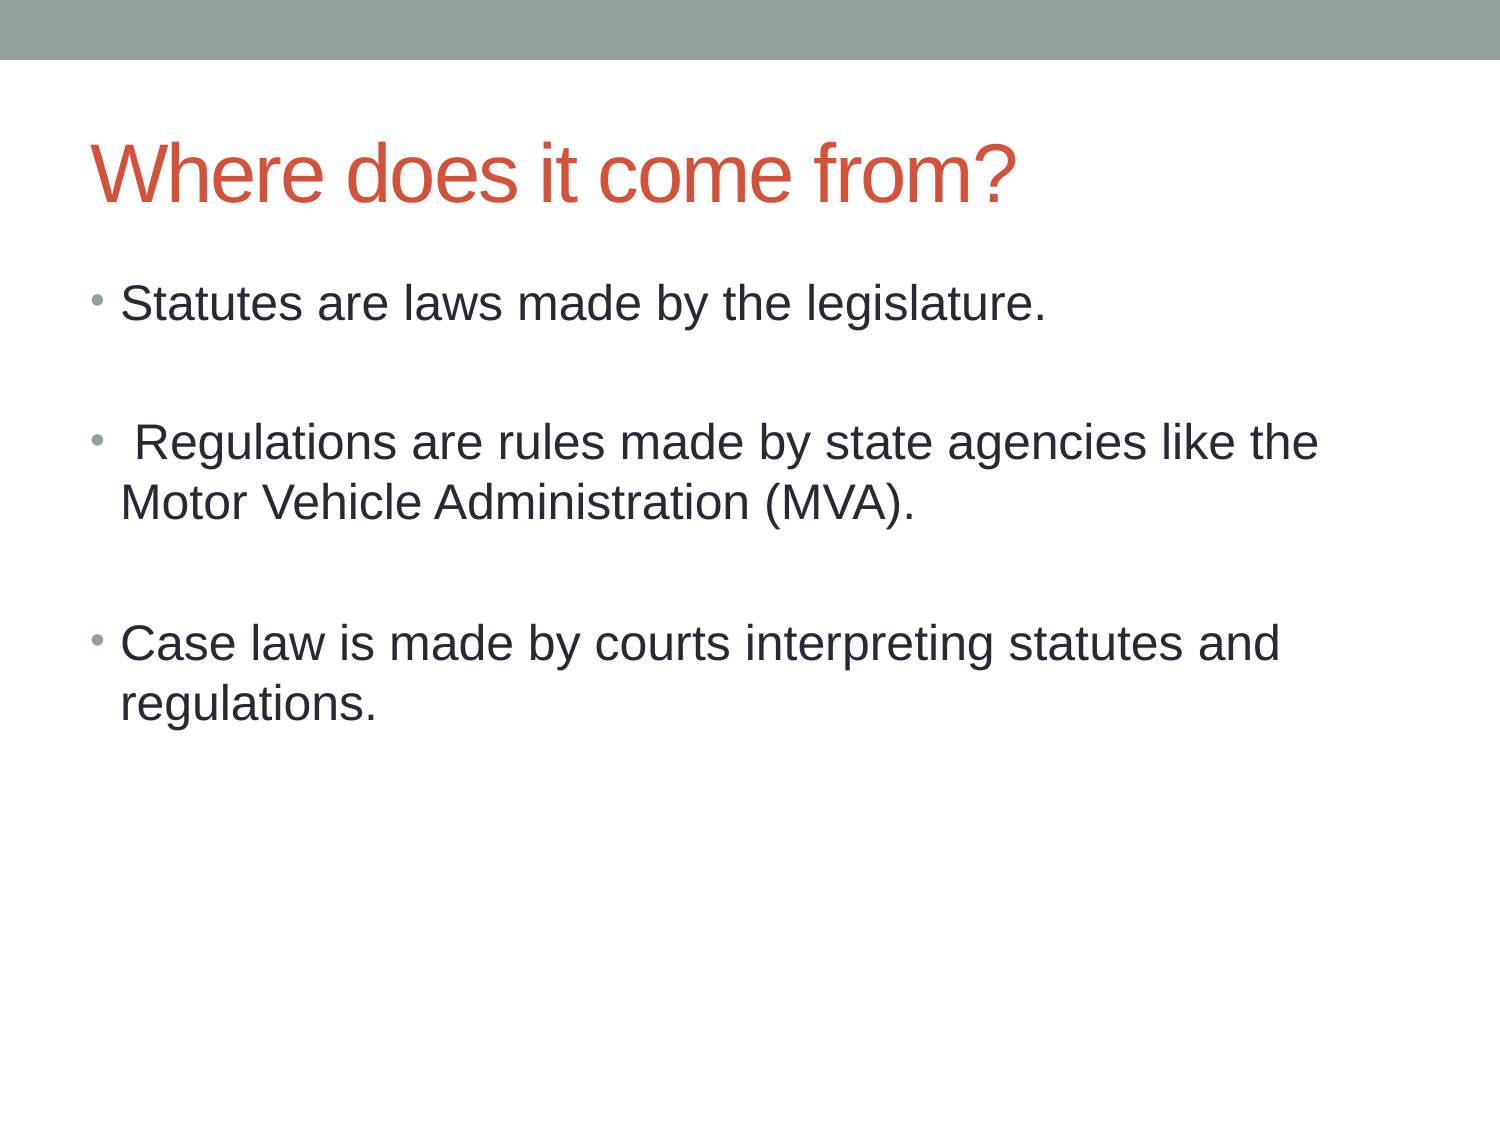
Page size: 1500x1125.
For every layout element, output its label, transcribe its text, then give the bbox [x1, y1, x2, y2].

title Where does it come from? [75, 87, 1425, 250]
list Statutes are laws made by the legislature. Regulations are rules made by state agencies like the Motor Vehicle Administration (MVA). Case law is made by courts interpreting statutes and regulations. [75, 262, 1425, 1063]
